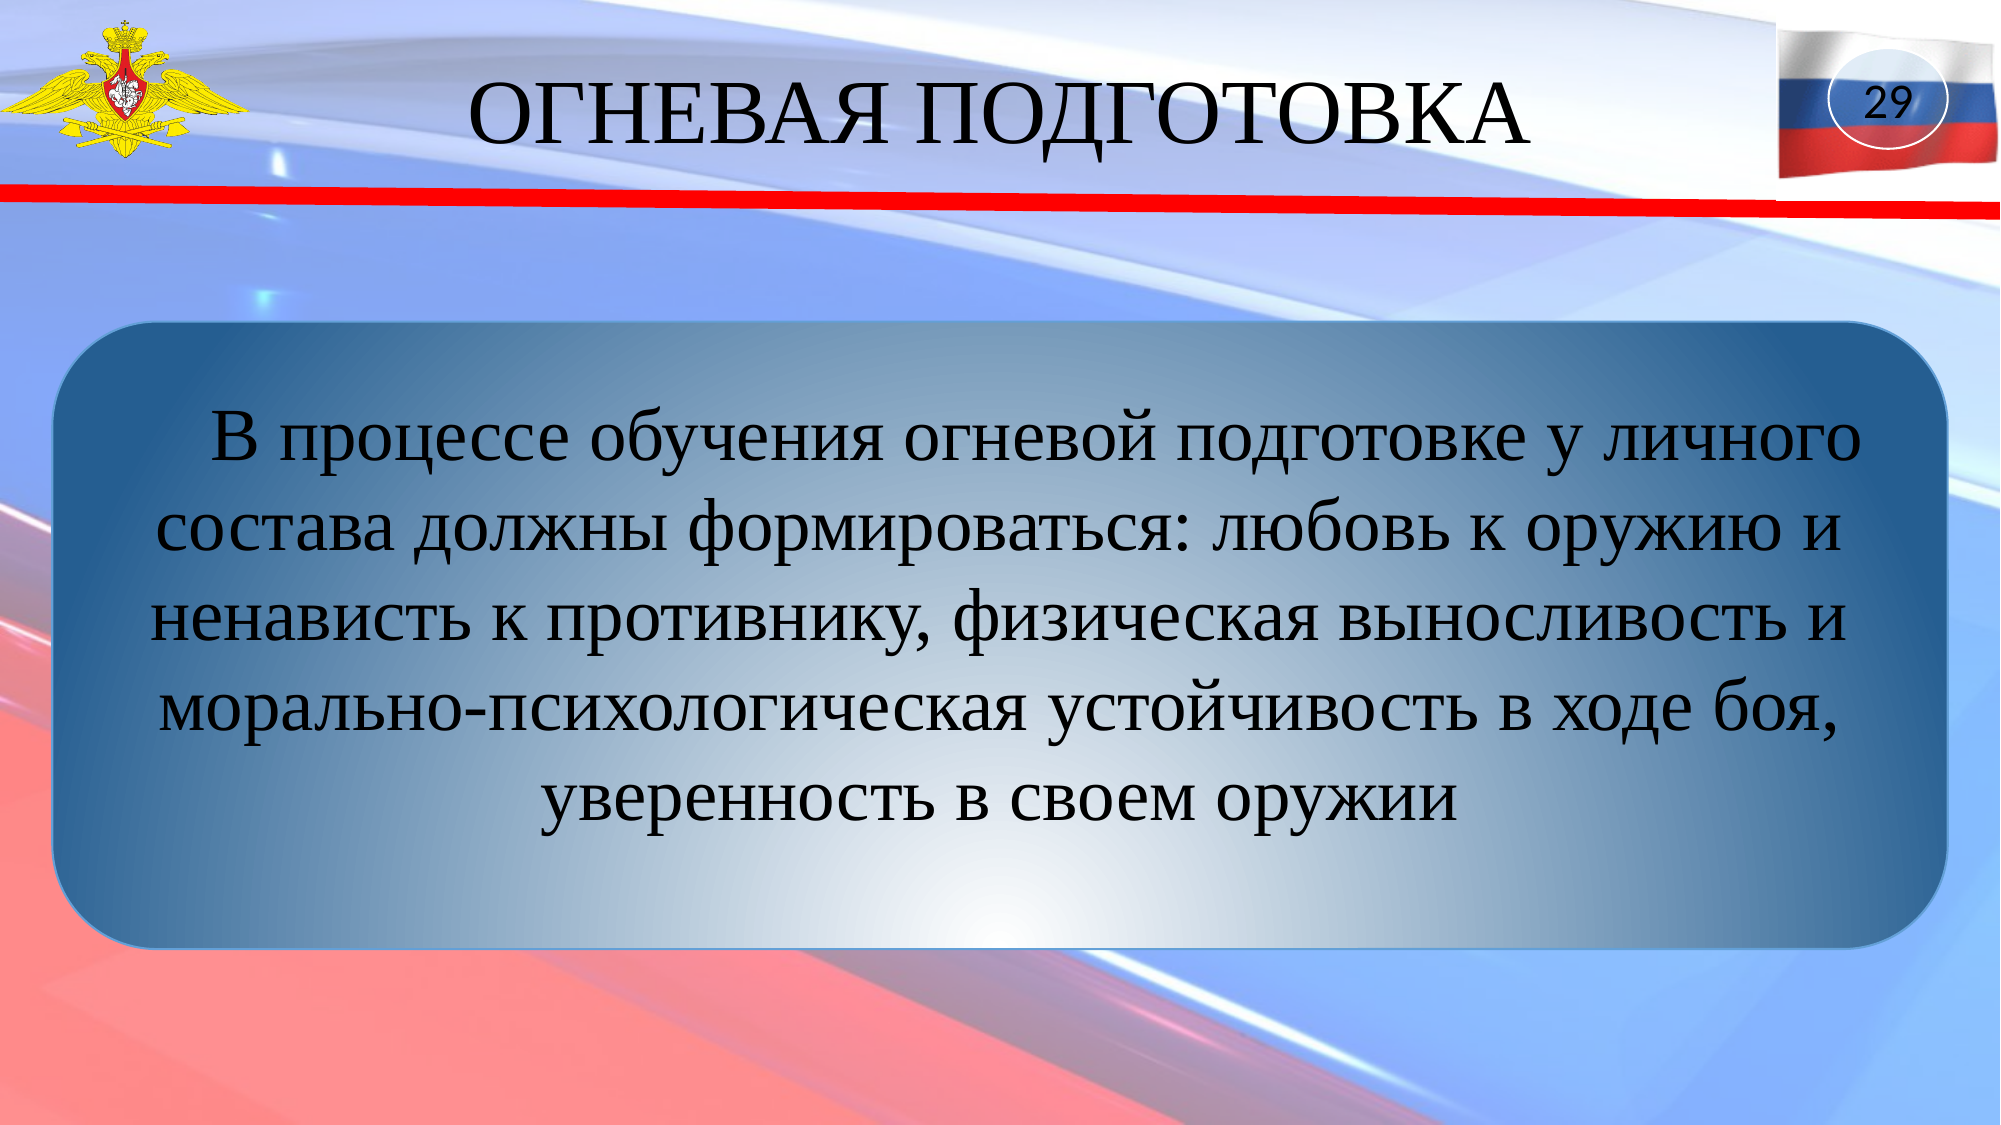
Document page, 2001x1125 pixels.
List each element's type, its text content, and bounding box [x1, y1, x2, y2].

picture [0, 0, 250, 190]
picture [1776, 7, 2000, 201]
text_box В процессе обучения огневой подготовке у личного состава должны формироваться: любовь к оружию и ненависть к противнику, физическая выносливость и морально-психологическая устойчивость в ходе боя, уверенность в своем оружии [51, 320, 1949, 951]
title ОГНЕВАЯ ПОДГОТОВКА [250, 59, 1776, 193]
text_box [0, 193, 2000, 211]
title ОГНЕВАЯ ПОДГОТОВКА [137, 211, 1863, 278]
